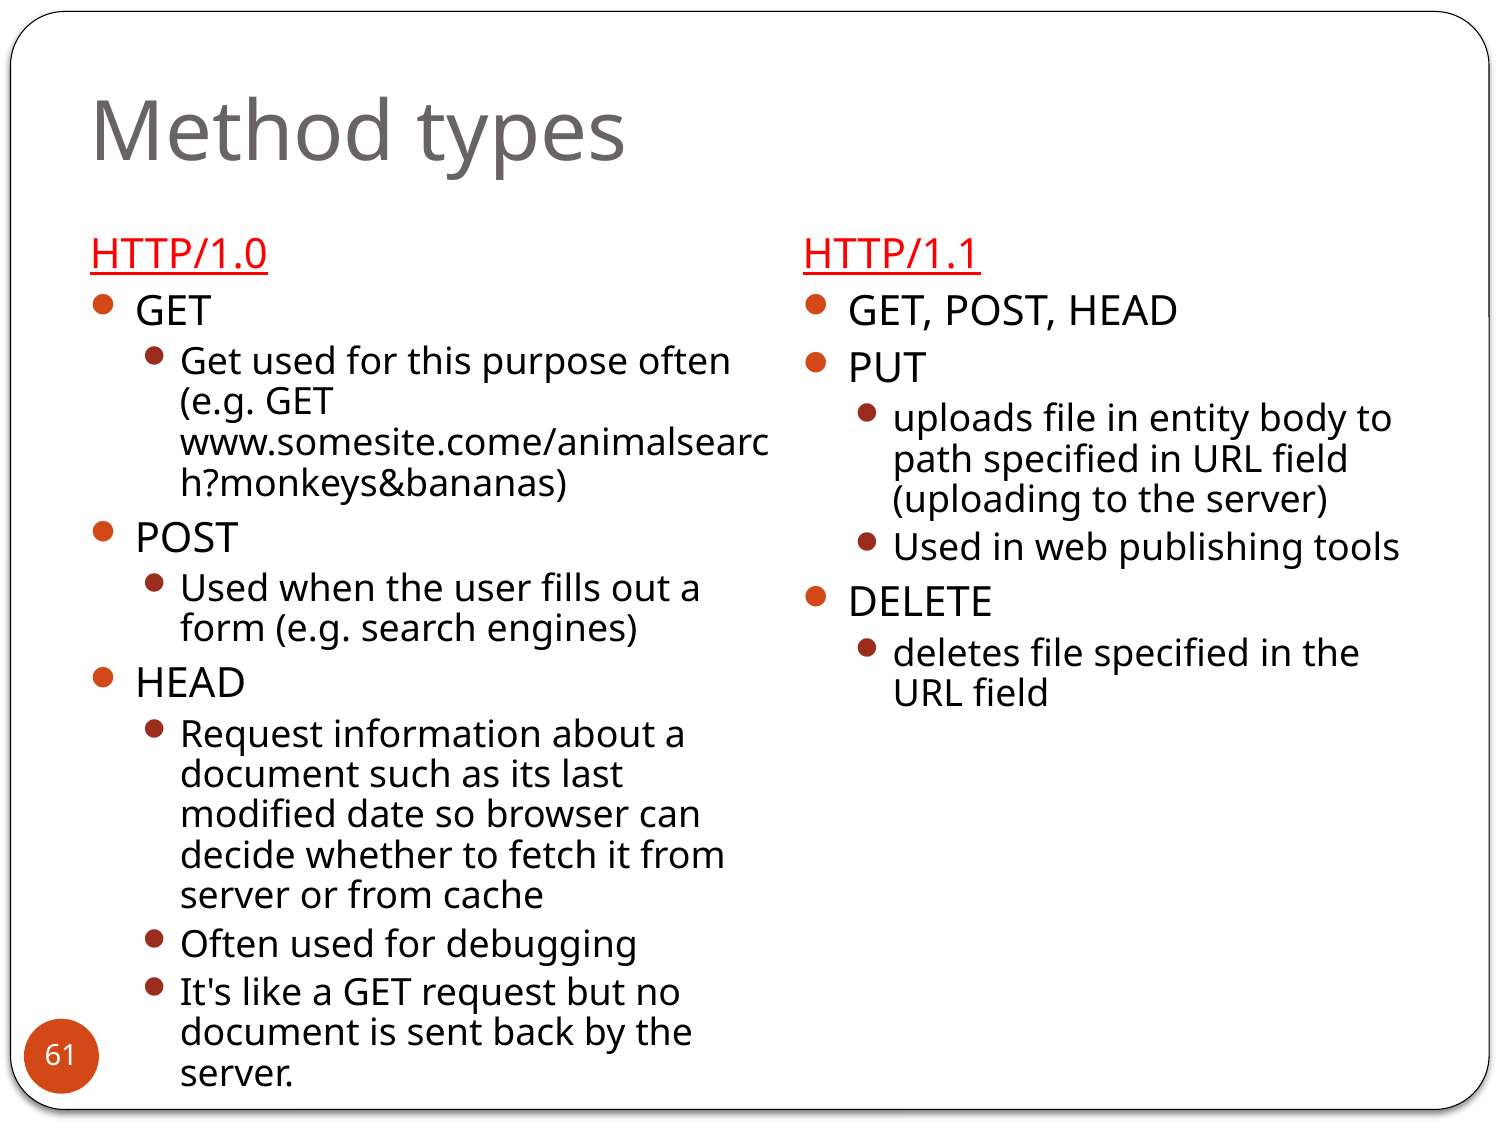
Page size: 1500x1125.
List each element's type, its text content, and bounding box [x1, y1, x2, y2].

list HTTP/1.0 GET Get used for this purpose often (e.g. GET www.somesite.come/animalsearch?monkeys&bananas) POST Used when the user fills out a form (e.g. search engines) HEAD Request information about a document such as its last modified date so browser can decide whether to fetch it from server or from cache Often used for debugging It's like a GET request but no document is sent back by the server. [75, 224, 788, 1125]
list HTTP/1.1 GET, POST, HEAD PUT uploads file in entity body to path specified in URL field (uploading to the server) Used in web publishing tools DELETE deletes file specified in the URL field [788, 224, 1450, 1038]
title Method types [75, 37, 1425, 192]
slide_number 61 [23, 1018, 75, 1094]
